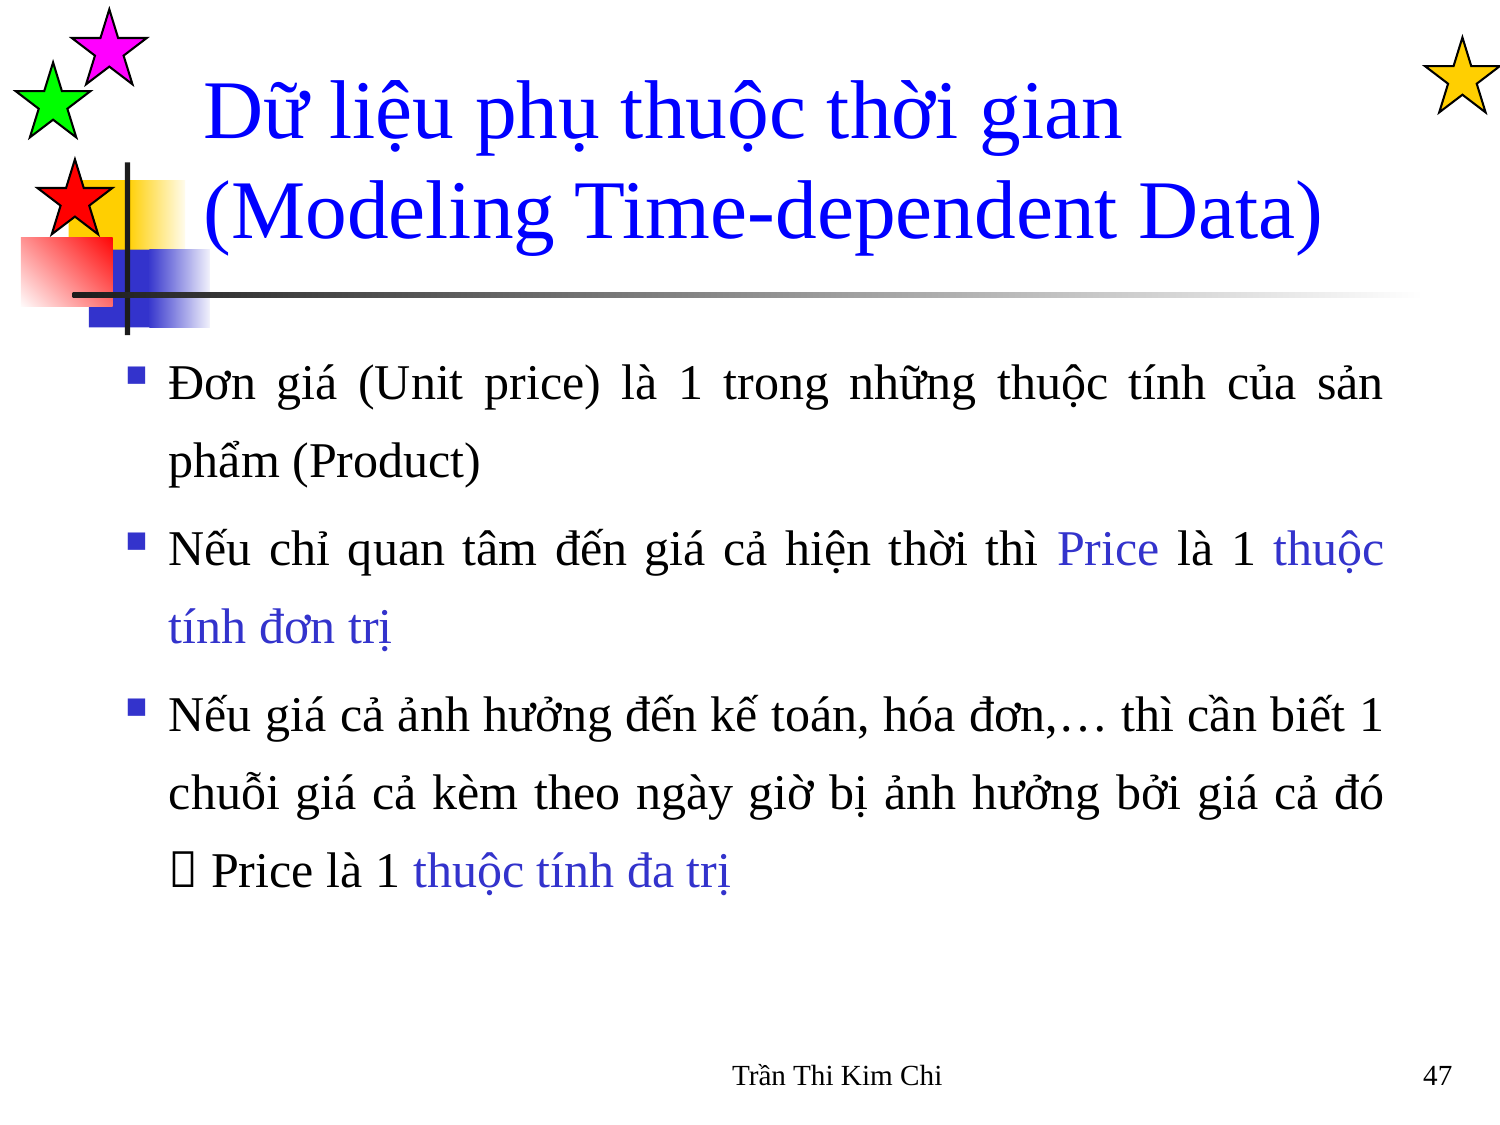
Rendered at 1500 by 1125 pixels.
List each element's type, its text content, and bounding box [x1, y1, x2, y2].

title Dữ liệu phụ thuộc thời gian (Modeling Time-dependent Data) [188, 35, 1468, 275]
list Đơn giá (Unit price) là 1 trong những thuộc tính của sản phẩm (Product) Nếu chỉ quan tâm đến giá cả hiện thời thì Price là 1 thuộc tính đơn trị Nếu giá cả ảnh hưởng đến kế toán, hóa đơn,… thì cần biết 1 chuỗi giá cả kèm theo ngày giờ bị ảnh hưởng bởi giá cả đó  Price là 1 thuộc tính đa trị [95, 316, 1400, 1067]
footer Trần Thi Kim Chi [600, 1024, 1075, 1100]
slide_number 47 [1155, 1024, 1468, 1100]
